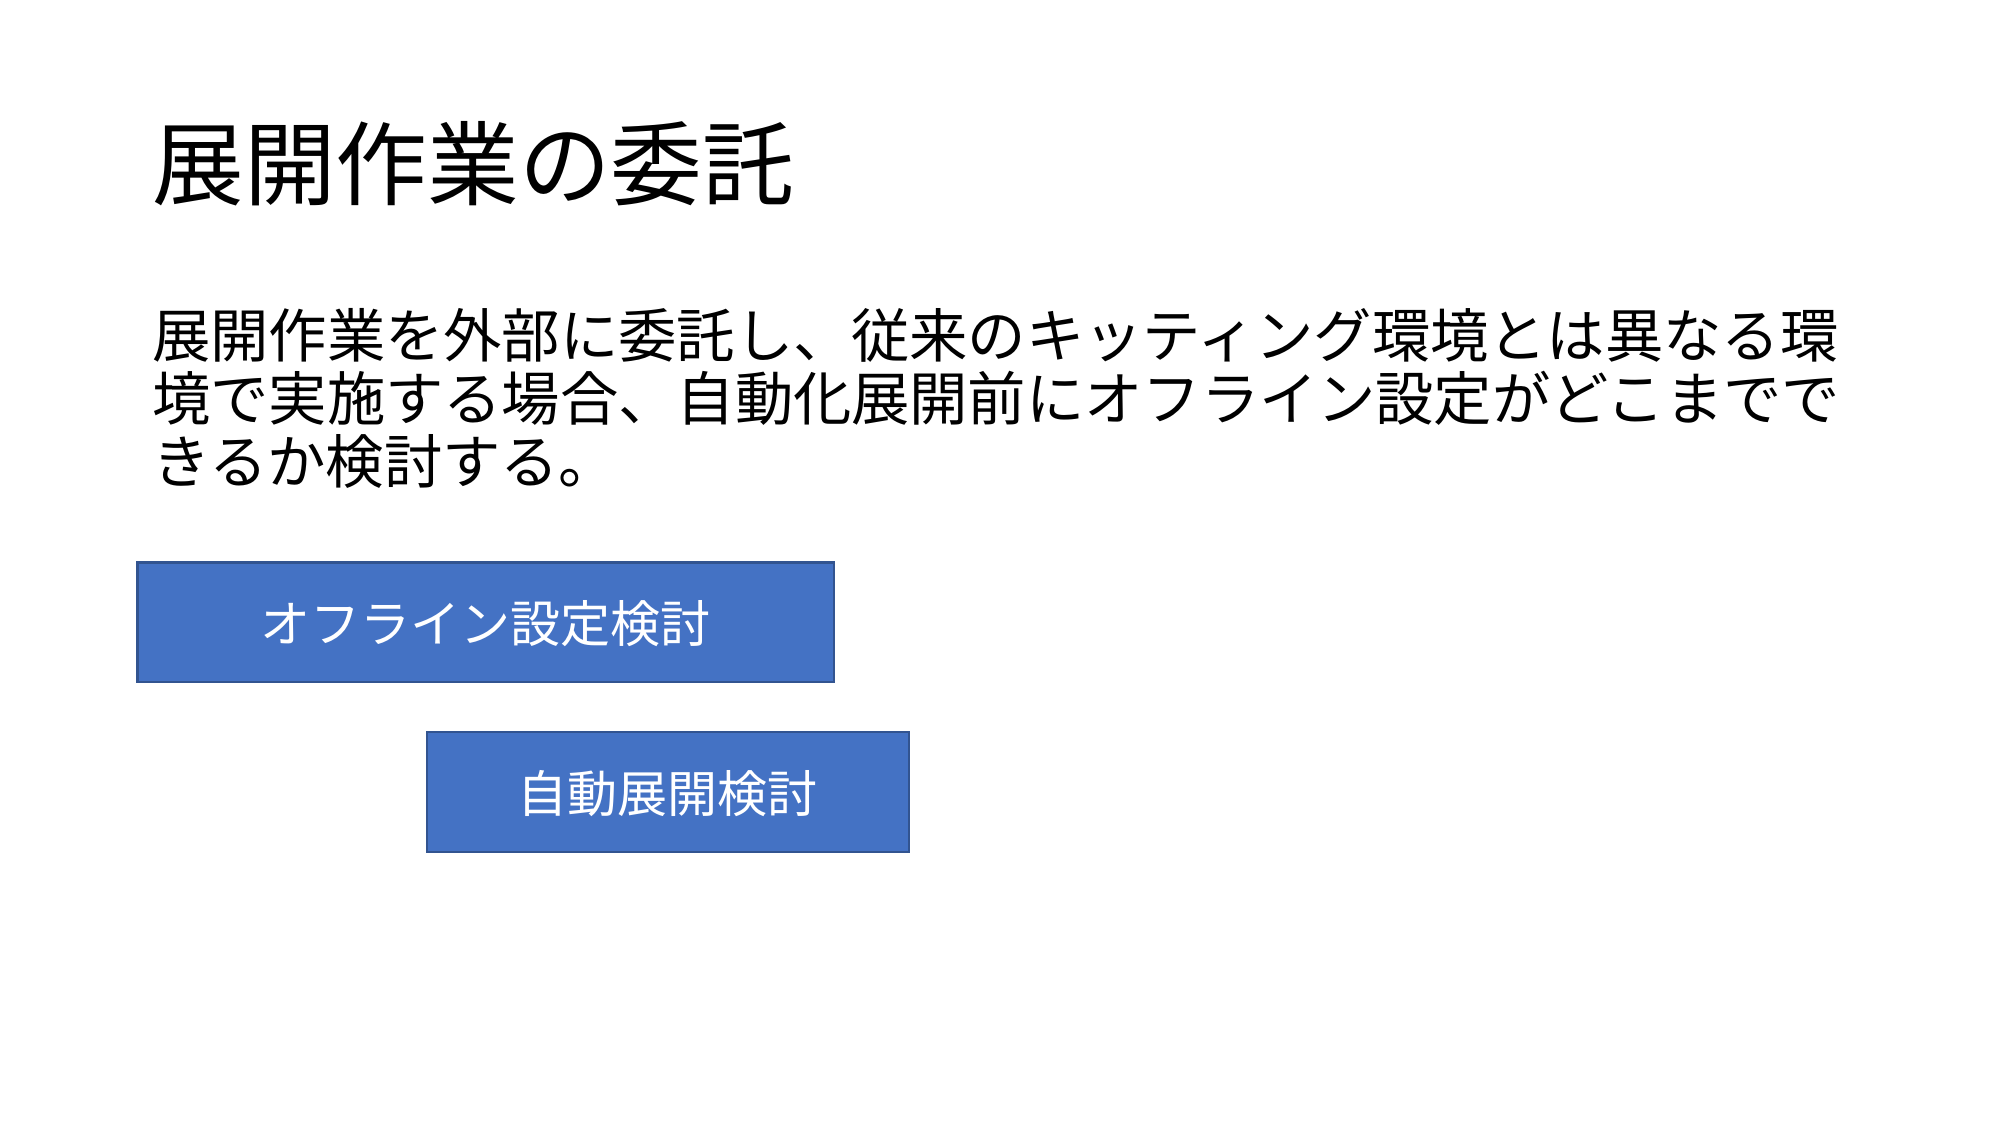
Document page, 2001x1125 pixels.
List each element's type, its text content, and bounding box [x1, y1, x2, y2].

title 展開作業の委託 [137, 59, 1863, 278]
text_box 自動展開検討 [426, 731, 910, 853]
list 展開作業を外部に委託し、従来のキッティング環境とは異なる環境で実施する場合、自動化展開前にオフライン設定がどこまでできるか検討する。 [137, 299, 1863, 1014]
text_box オフライン設定検討 [136, 561, 835, 683]
